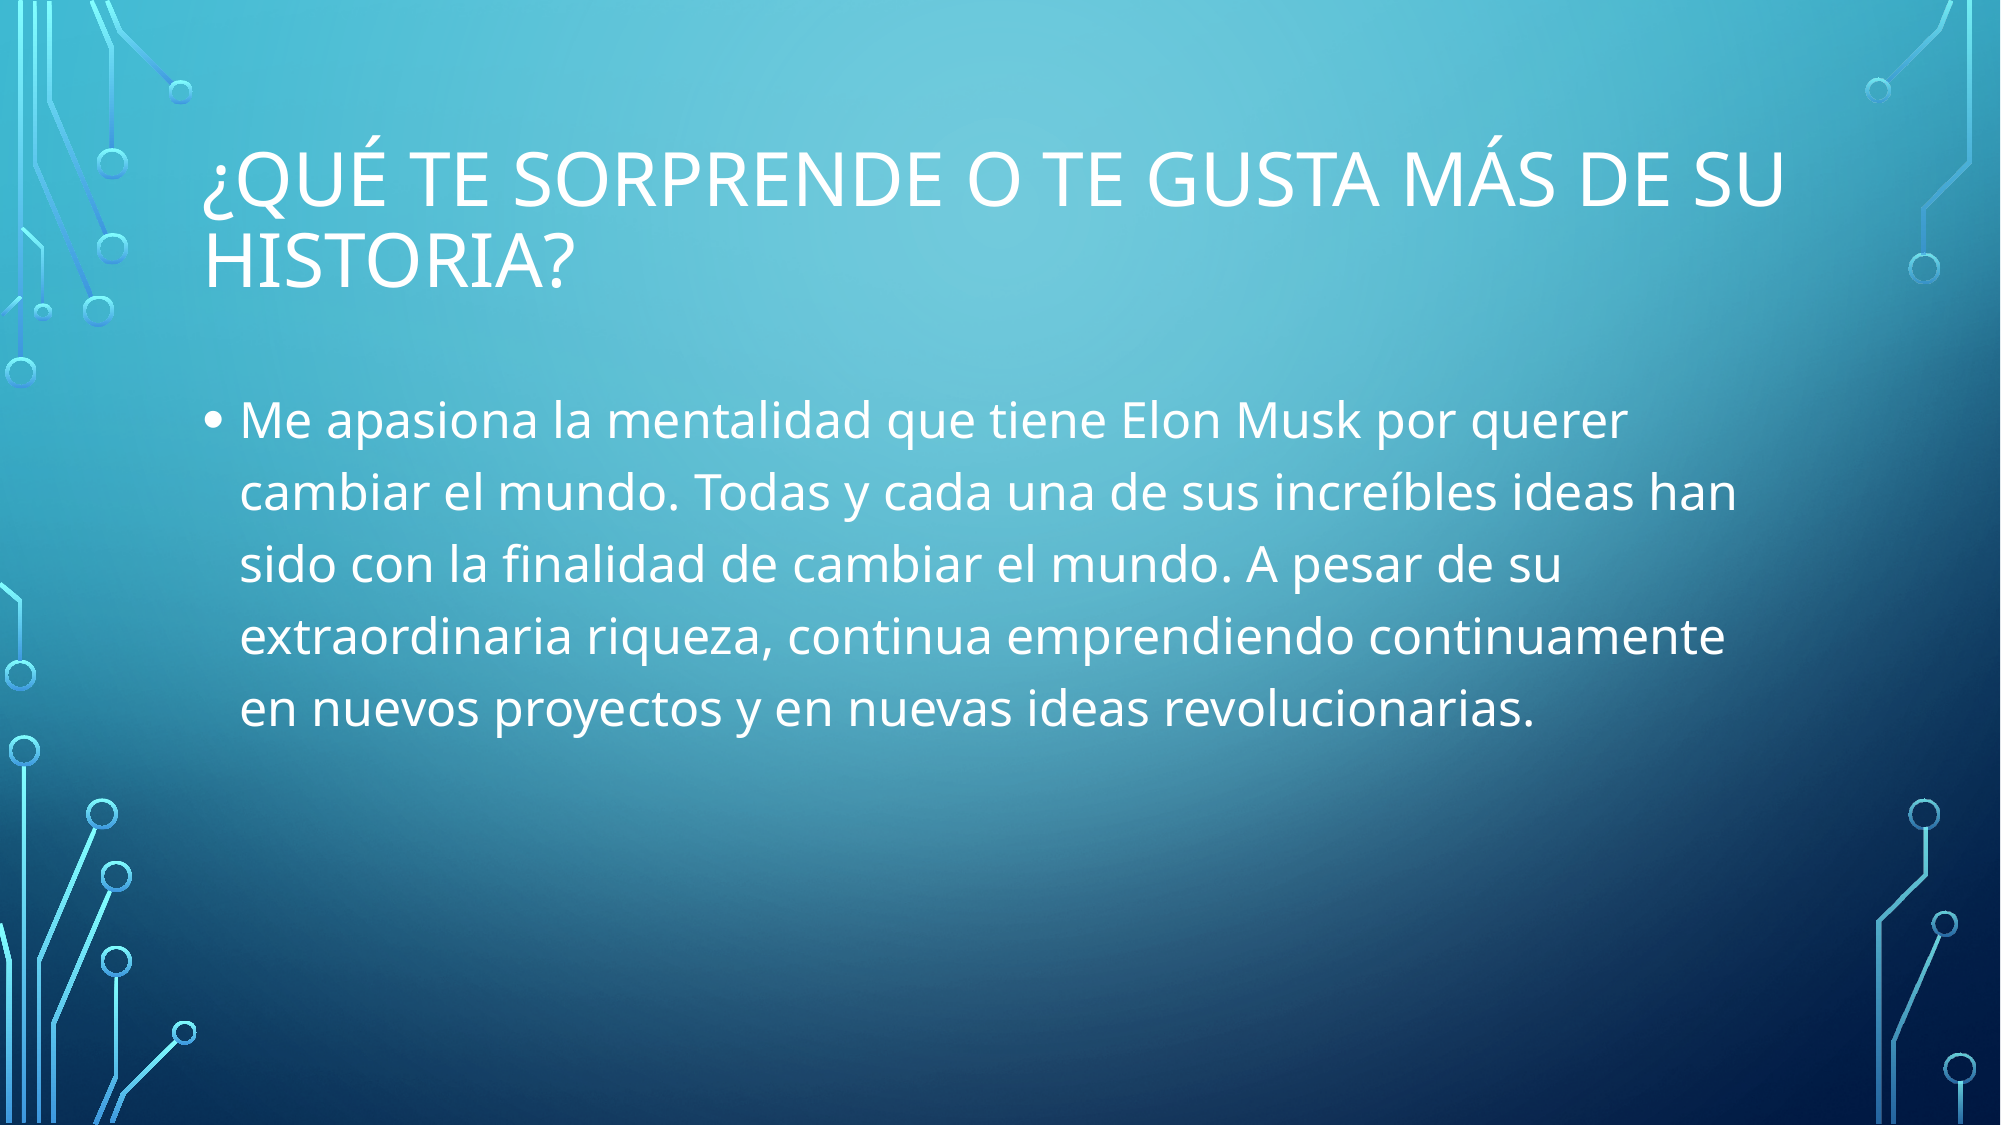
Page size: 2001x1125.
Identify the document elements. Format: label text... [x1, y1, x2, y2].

title ¿QUÉ TE SORPRENDE O TE GUSTA MÁS DE SU HISTORIA? [187, 101, 1813, 344]
list Me apasiona la mentalidad que tiene Elon Musk por querer cambiar el mundo. Todas y cada una de sus increíbles ideas han sido con la finalidad de cambiar el mundo. A pesar de su extraordinaria riqueza, continua emprendiendo continuamente en nuevos proyectos y en nuevas ideas revolucionarias. [187, 369, 1813, 950]
